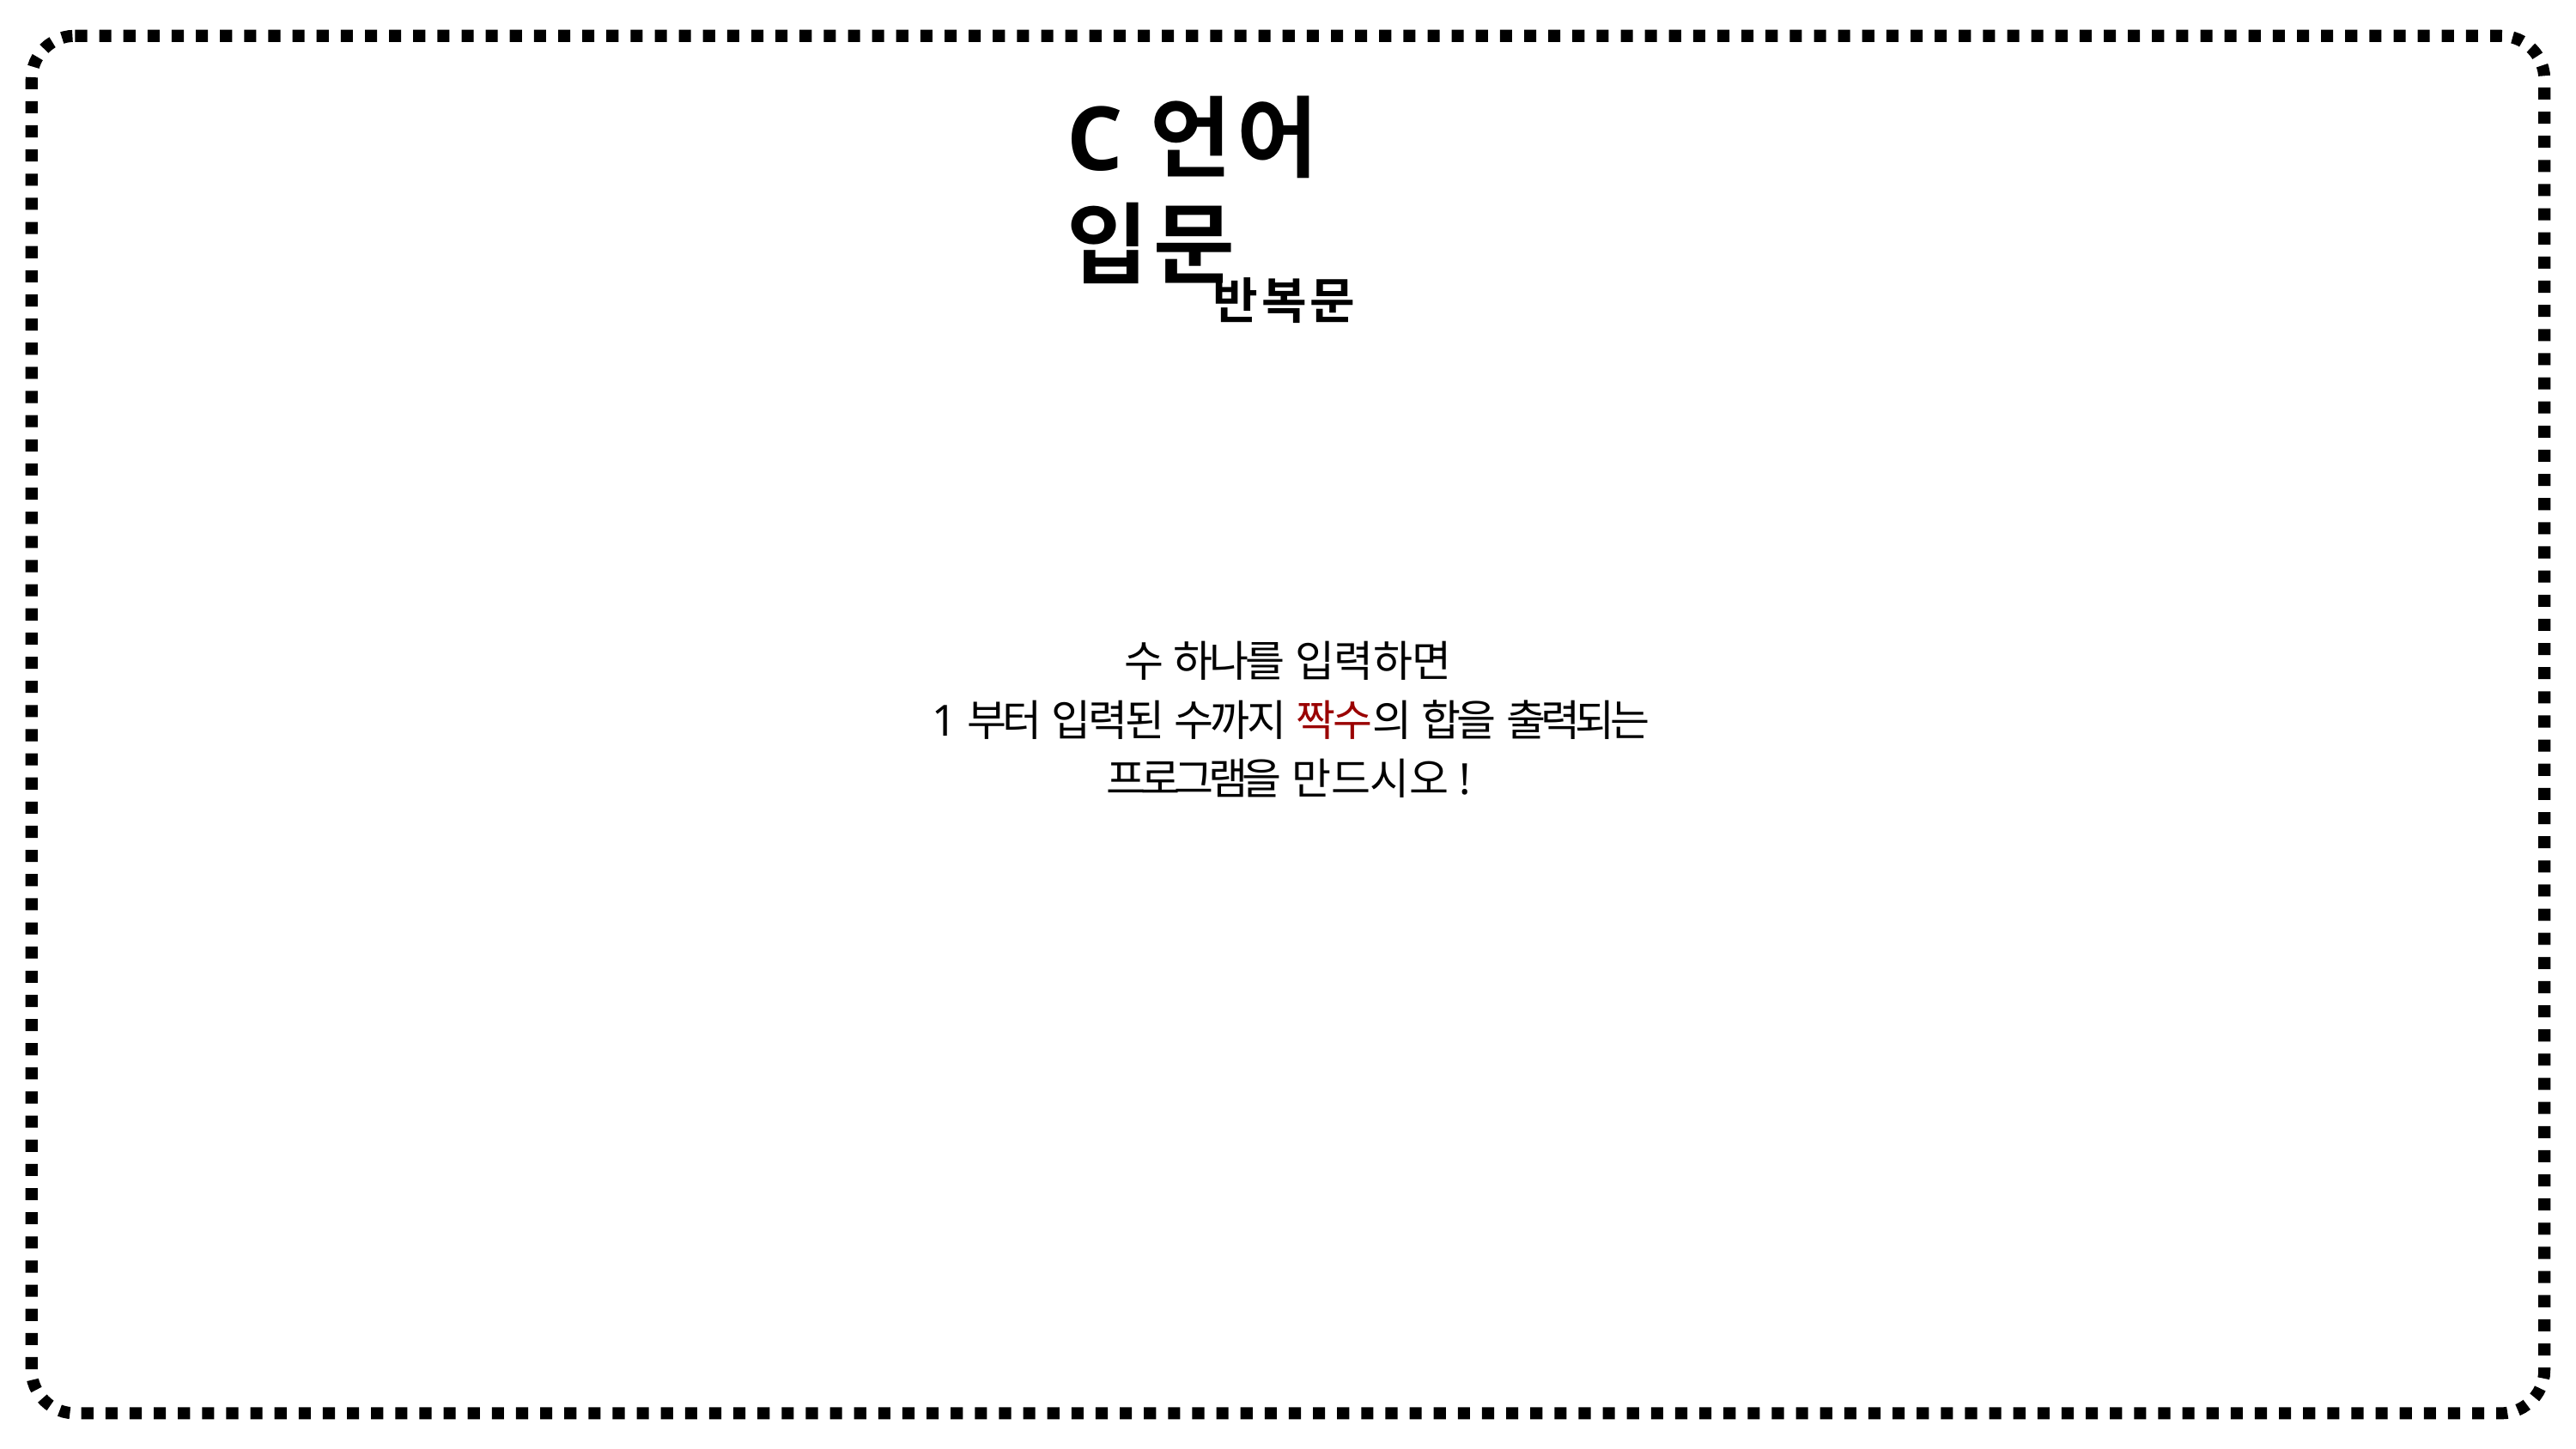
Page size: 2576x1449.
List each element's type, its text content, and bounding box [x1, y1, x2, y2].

title C언어 입문 [1065, 80, 1511, 324]
text_box 수 하나를 입력하면 1부터 입력된 수까지 짝수의 합을 출력되는 프로그램을 만드시오! [919, 625, 1657, 803]
text_box 반복문 [1211, 267, 1364, 329]
